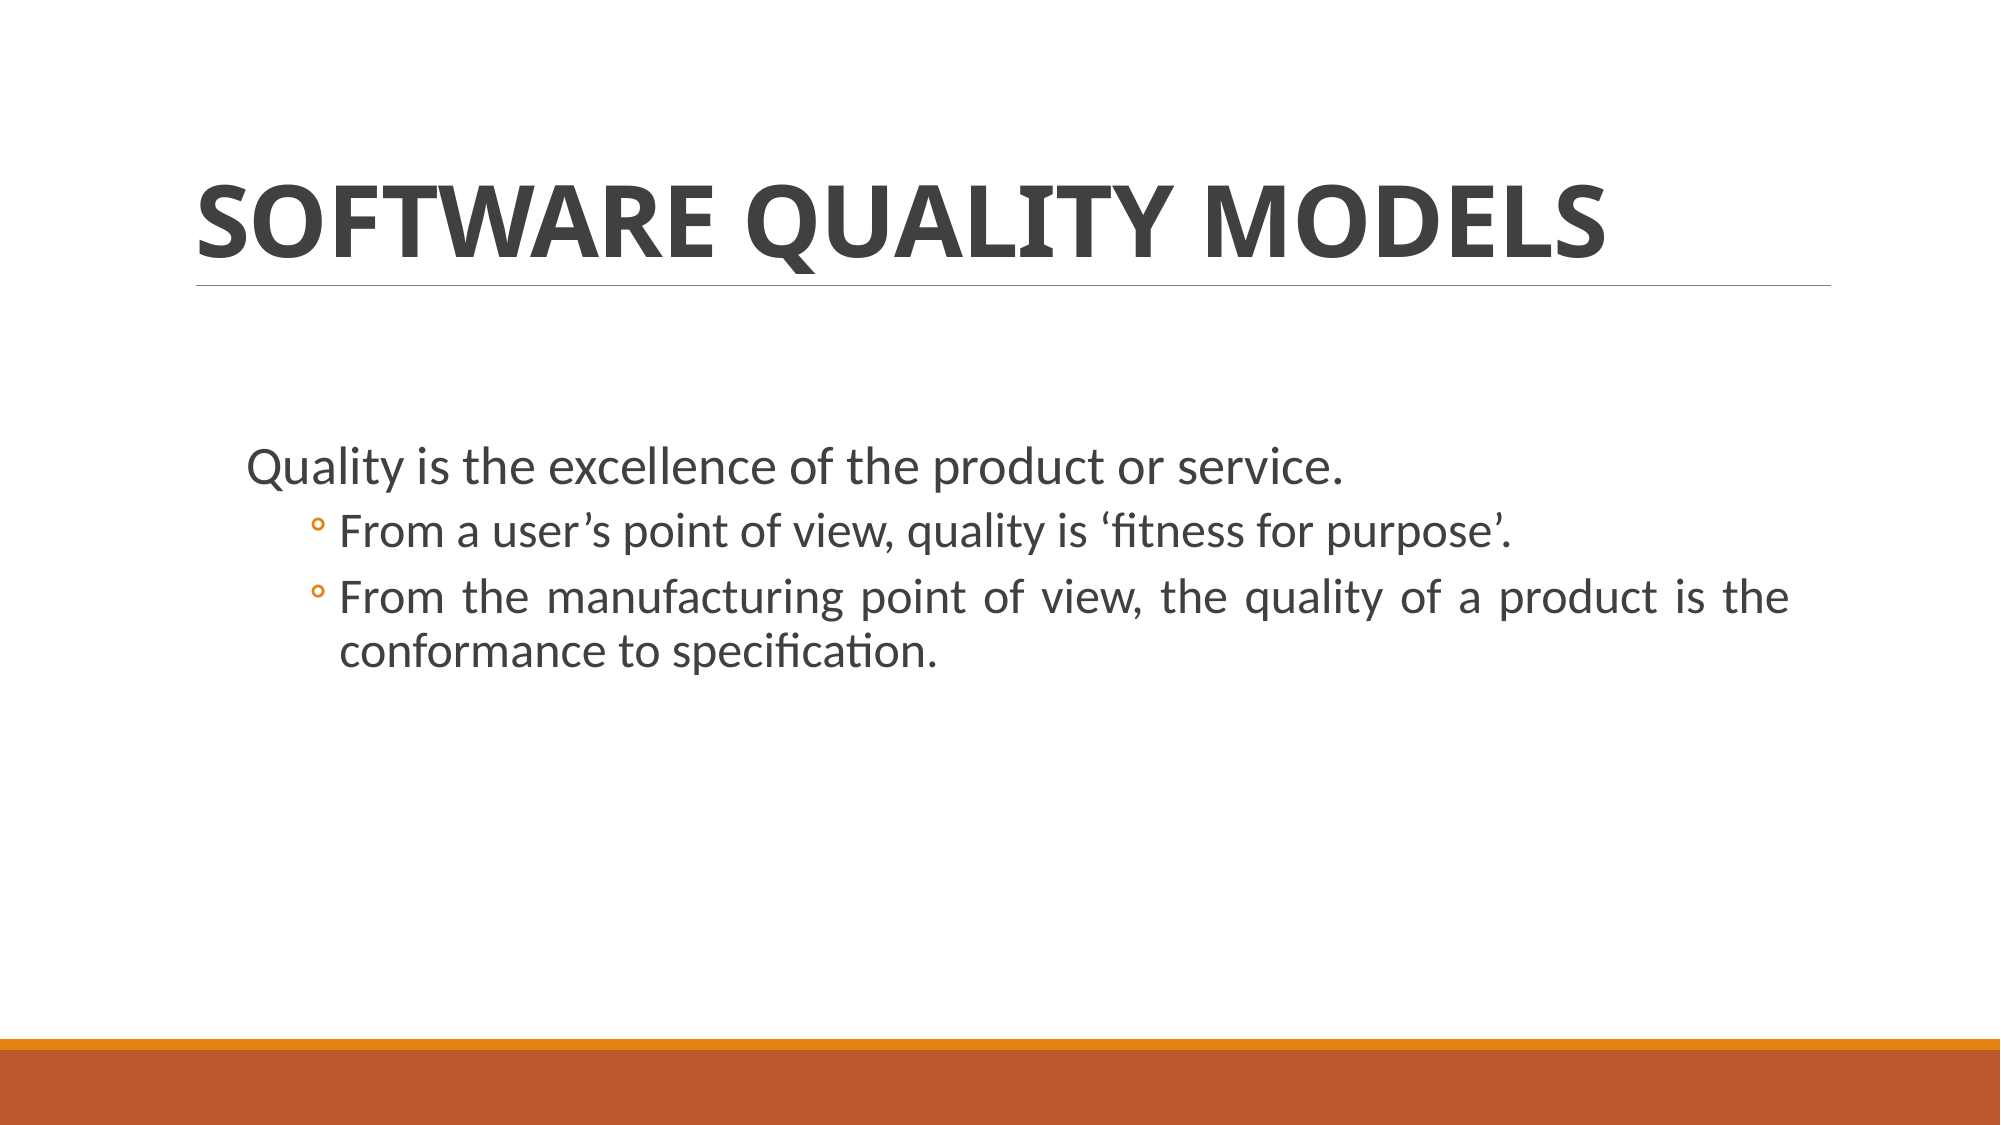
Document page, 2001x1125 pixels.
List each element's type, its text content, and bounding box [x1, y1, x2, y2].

title SOFTWARE QUALITY MODELS [180, 47, 1830, 285]
list Quality is the excellence of the product or service. From a user’s point of view, quality is ‘fitness for purpose’. From the manufacturing point of view, the quality of a product is the conformance to specification. [246, 429, 1791, 833]
